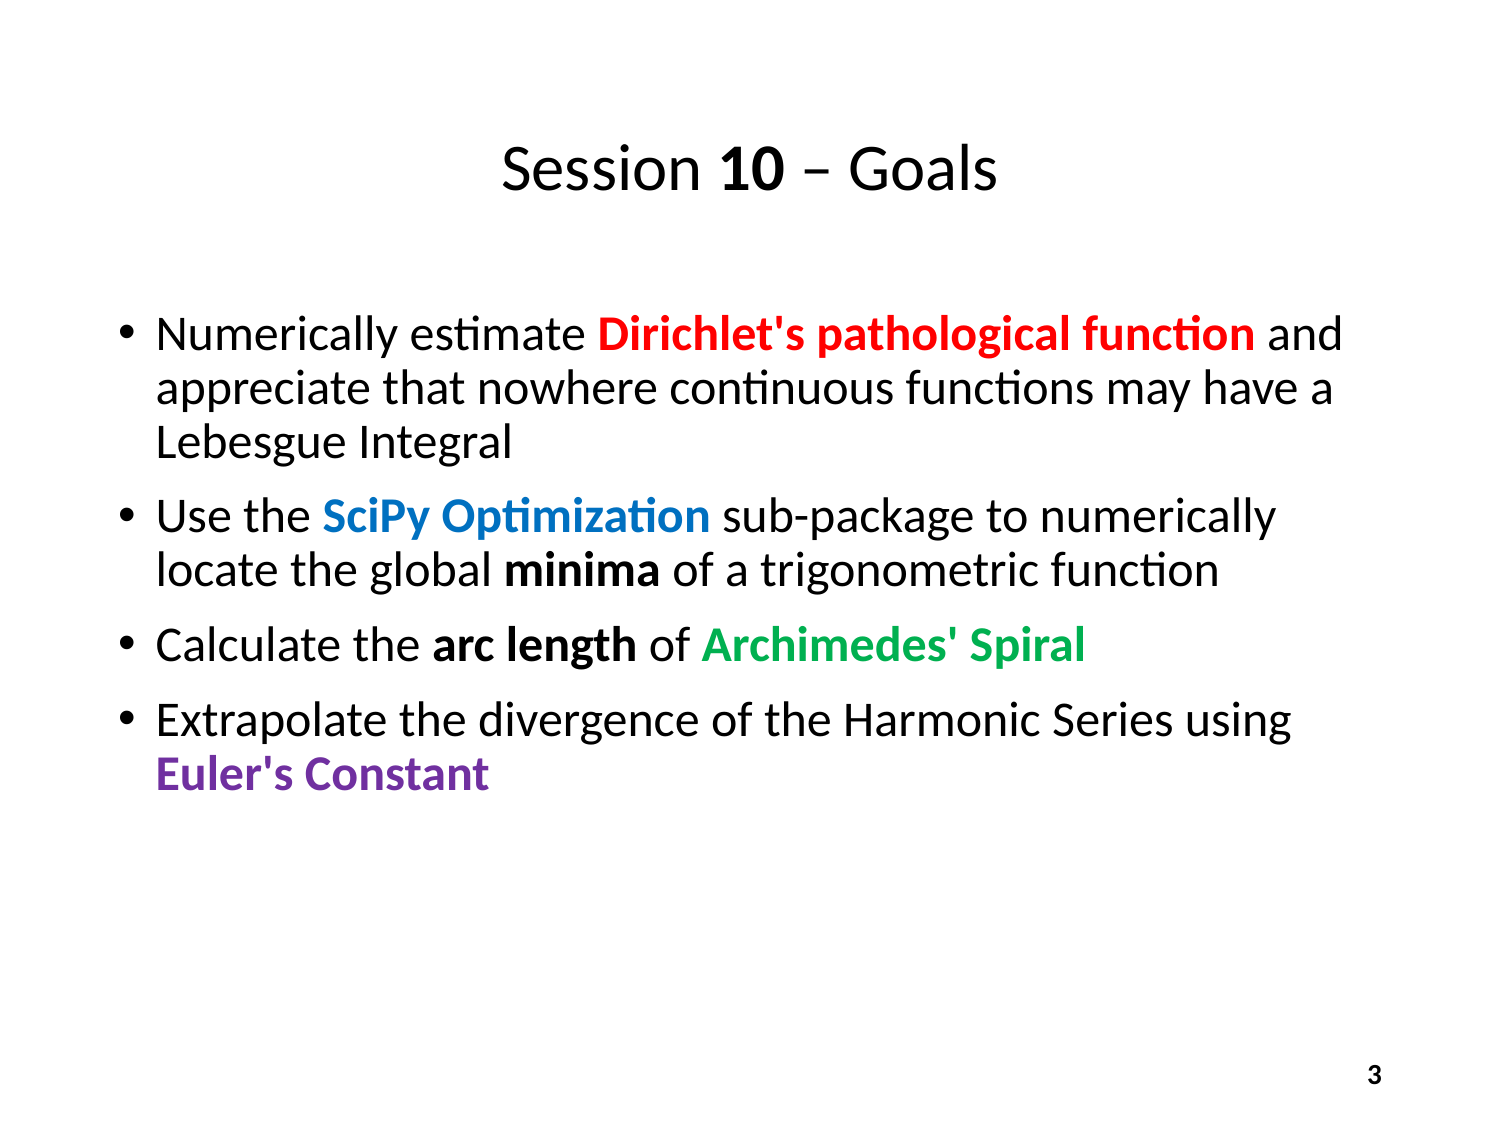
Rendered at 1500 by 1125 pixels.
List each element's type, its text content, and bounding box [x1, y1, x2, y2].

slide_number 3 [1059, 1042, 1397, 1103]
list Numerically estimate Dirichlet's pathological function and appreciate that nowhere continuous functions may have a Lebesgue Integral Use the SciPy Optimization sub-package to numerically locate the global minima of a trigonometric function Calculate the arc length of Archimedes' Spiral Extrapolate the divergence of the Harmonic Series using Euler's Constant [103, 299, 1397, 1014]
title Session 10 – Goals [103, 59, 1397, 278]
